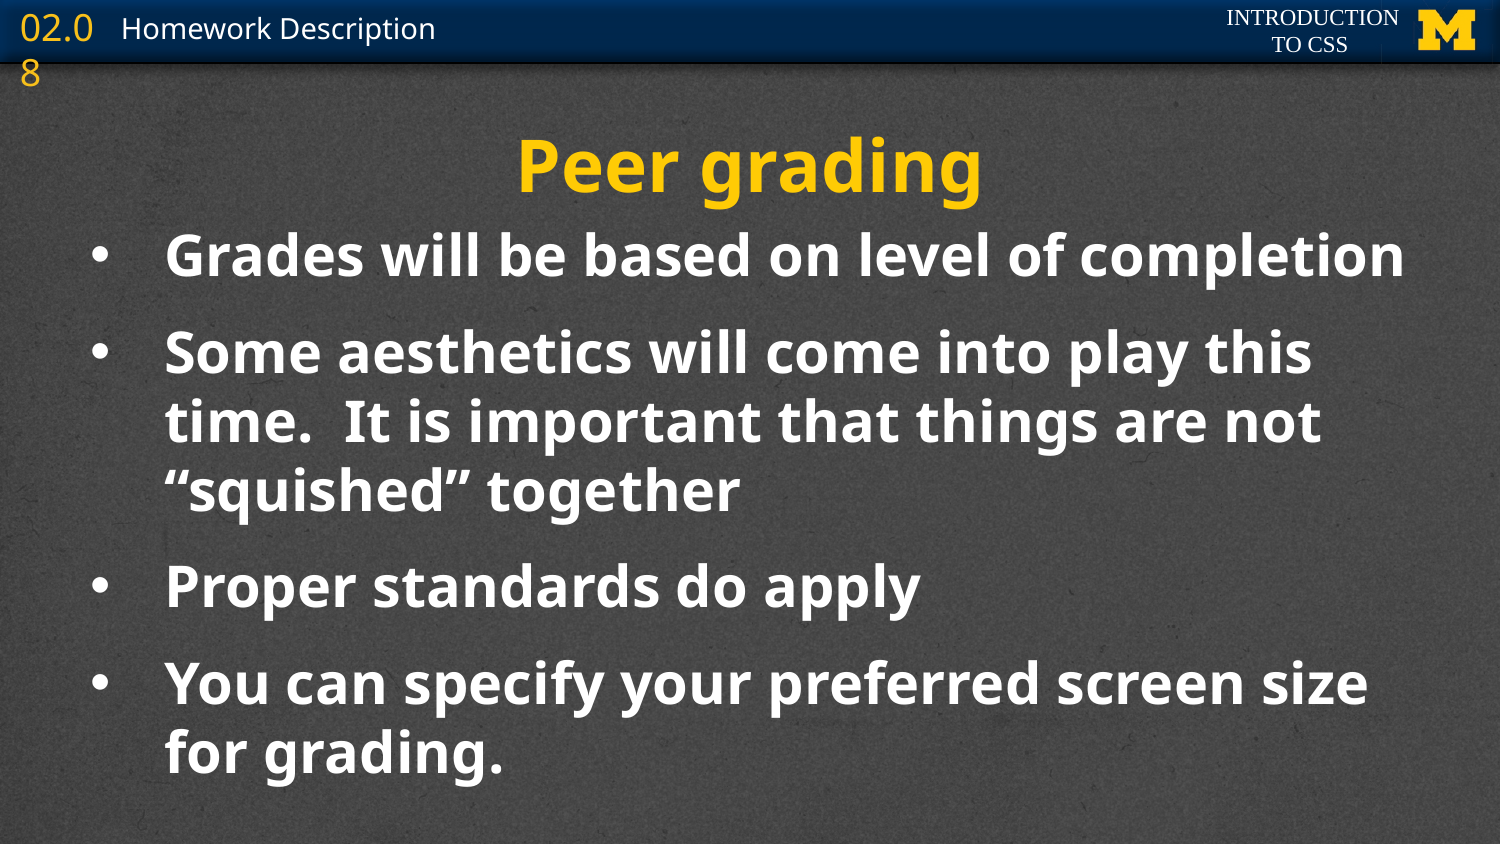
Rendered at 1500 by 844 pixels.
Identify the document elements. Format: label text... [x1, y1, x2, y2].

title Peer grading [58, 111, 1442, 227]
list Grades will be based on level of completion Some aesthetics will come into play this time. It is important that things are not “squished” together Proper standards do apply You can specify your preferred screen size for grading. [75, 211, 1425, 807]
picture [0, 0, 1500, 844]
